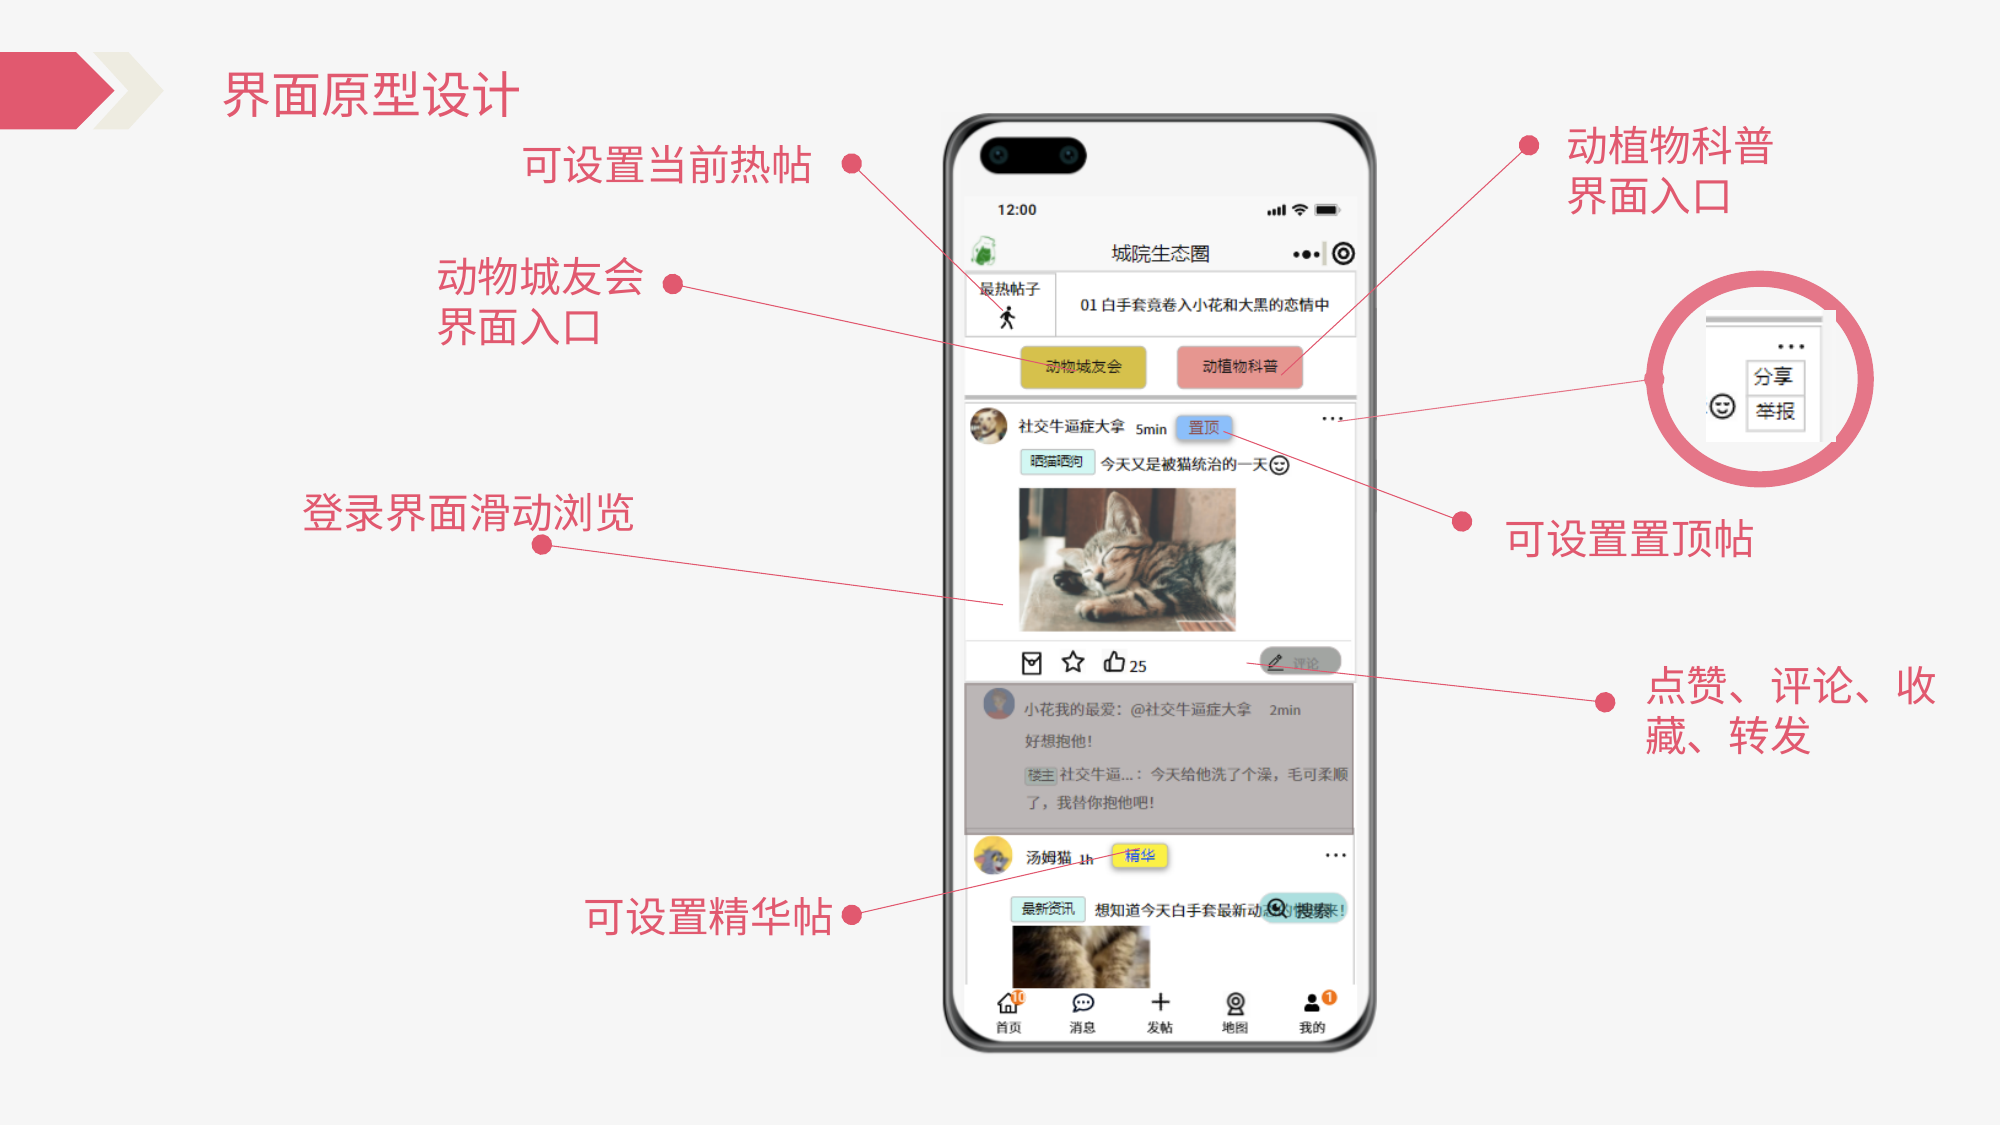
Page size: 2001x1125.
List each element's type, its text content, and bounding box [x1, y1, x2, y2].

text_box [195, 44, 1310, 132]
text_box 动植物科普 界面入口 [1551, 112, 1897, 228]
text_box 可设置当前热帖 [506, 132, 852, 197]
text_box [541, 544, 1004, 605]
text_box 点赞、评论、收藏、转发 [1630, 651, 1976, 767]
picture [1706, 310, 1836, 443]
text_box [672, 284, 1077, 372]
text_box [1246, 662, 1606, 703]
text_box 动物城友会 界面入口 [421, 243, 767, 359]
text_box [1281, 145, 1529, 376]
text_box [1337, 378, 1655, 422]
text_box [1653, 277, 1867, 481]
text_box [1223, 431, 1463, 522]
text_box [851, 163, 1003, 311]
picture [941, 112, 1377, 1057]
text_box 可设置置顶帖 [1489, 505, 1836, 571]
text_box 可设置精华帖 [568, 883, 914, 949]
text_box 登录界面滑动浏览 [287, 479, 688, 545]
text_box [851, 848, 1140, 915]
